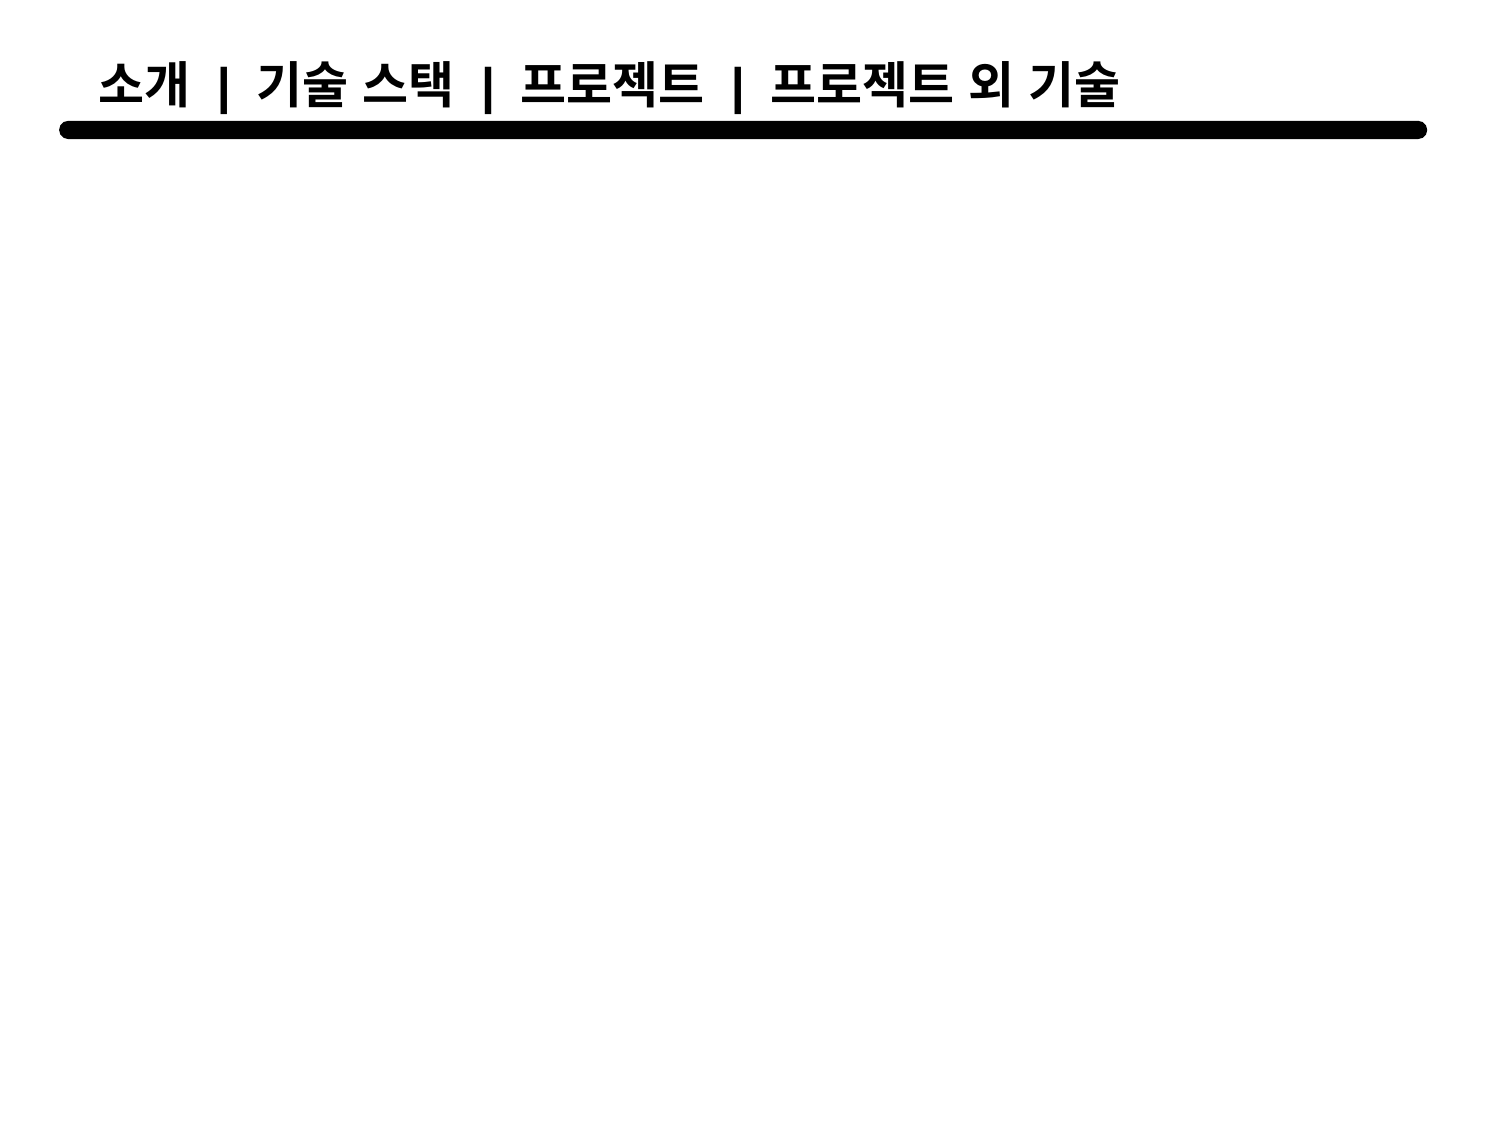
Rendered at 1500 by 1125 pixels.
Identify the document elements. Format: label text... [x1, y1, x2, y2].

text_box [59, 120, 1428, 140]
text_box 소개 | 기술 스택 | 프로젝트 | 프로젝트 외 기술 [84, 46, 1150, 120]
